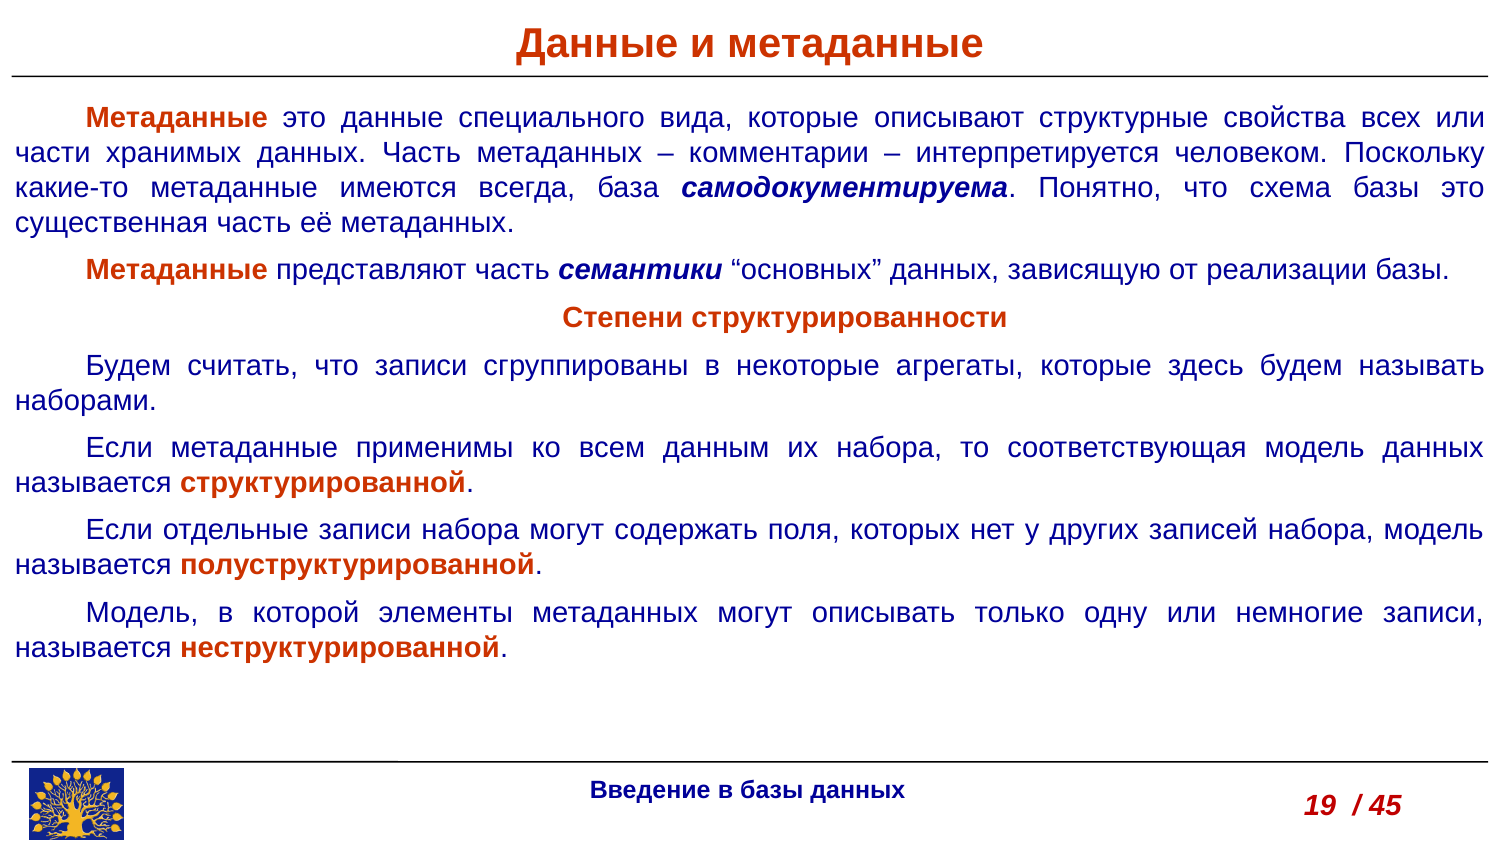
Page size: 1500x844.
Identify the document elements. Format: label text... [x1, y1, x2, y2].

picture [29, 768, 124, 840]
text_box Метаданные это данные специального вида, которые описывают структурные свойства всех или части хранимых данных. Часть метаданных – комментарии – интерпретируется человеком. Поскольку какие-то метаданные имеются всегда, база самодокументируема. Понятно, что схема базы это существенная часть её метаданных. Метаданные представляют часть семантики “основных” данных, зависящую от реализации базы. Степени структурированности Будем считать, что записи сгруппированы в некоторые агрегаты, которые здесь будем называть наборами. Если метаданные применимы ко всем данным их набора, то соответствующая модель данных называется структурированной. Если отдельные записи набора могут содержать поля, которых нет у других записей набора, модель называется полуструктурированной. Модель, в которой элементы метаданных могут описывать только одну или немногие записи, называется неструктурированной. [0, 91, 1500, 671]
text_box Данные и метаданные [0, 8, 1500, 76]
